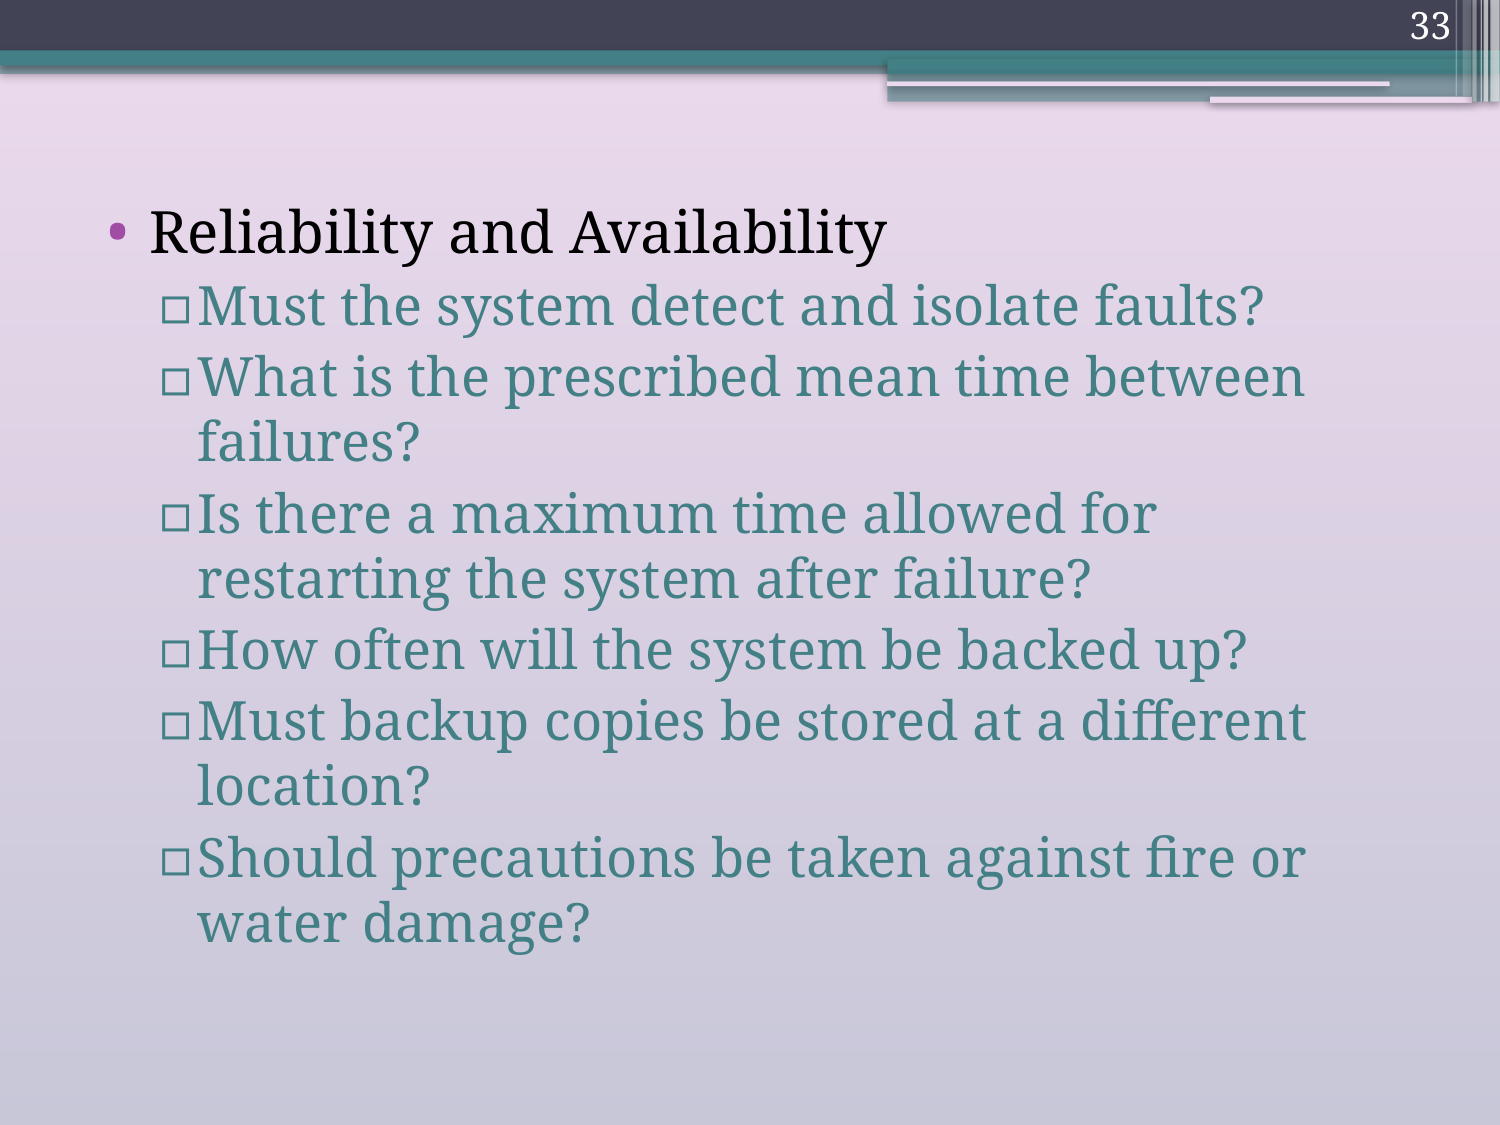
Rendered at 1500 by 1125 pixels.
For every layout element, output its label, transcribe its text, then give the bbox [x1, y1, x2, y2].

slide_number 33 [1341, 0, 1466, 61]
list Reliability and Availability Must the system detect and isolate faults? What is the prescribed mean time between failures? Is there a maximum time allowed for restarting the system after failure? How often will the system be backed up? Must backup copies be stored at a different location? Should precautions be taken against fire or water damage? [75, 187, 1425, 1079]
